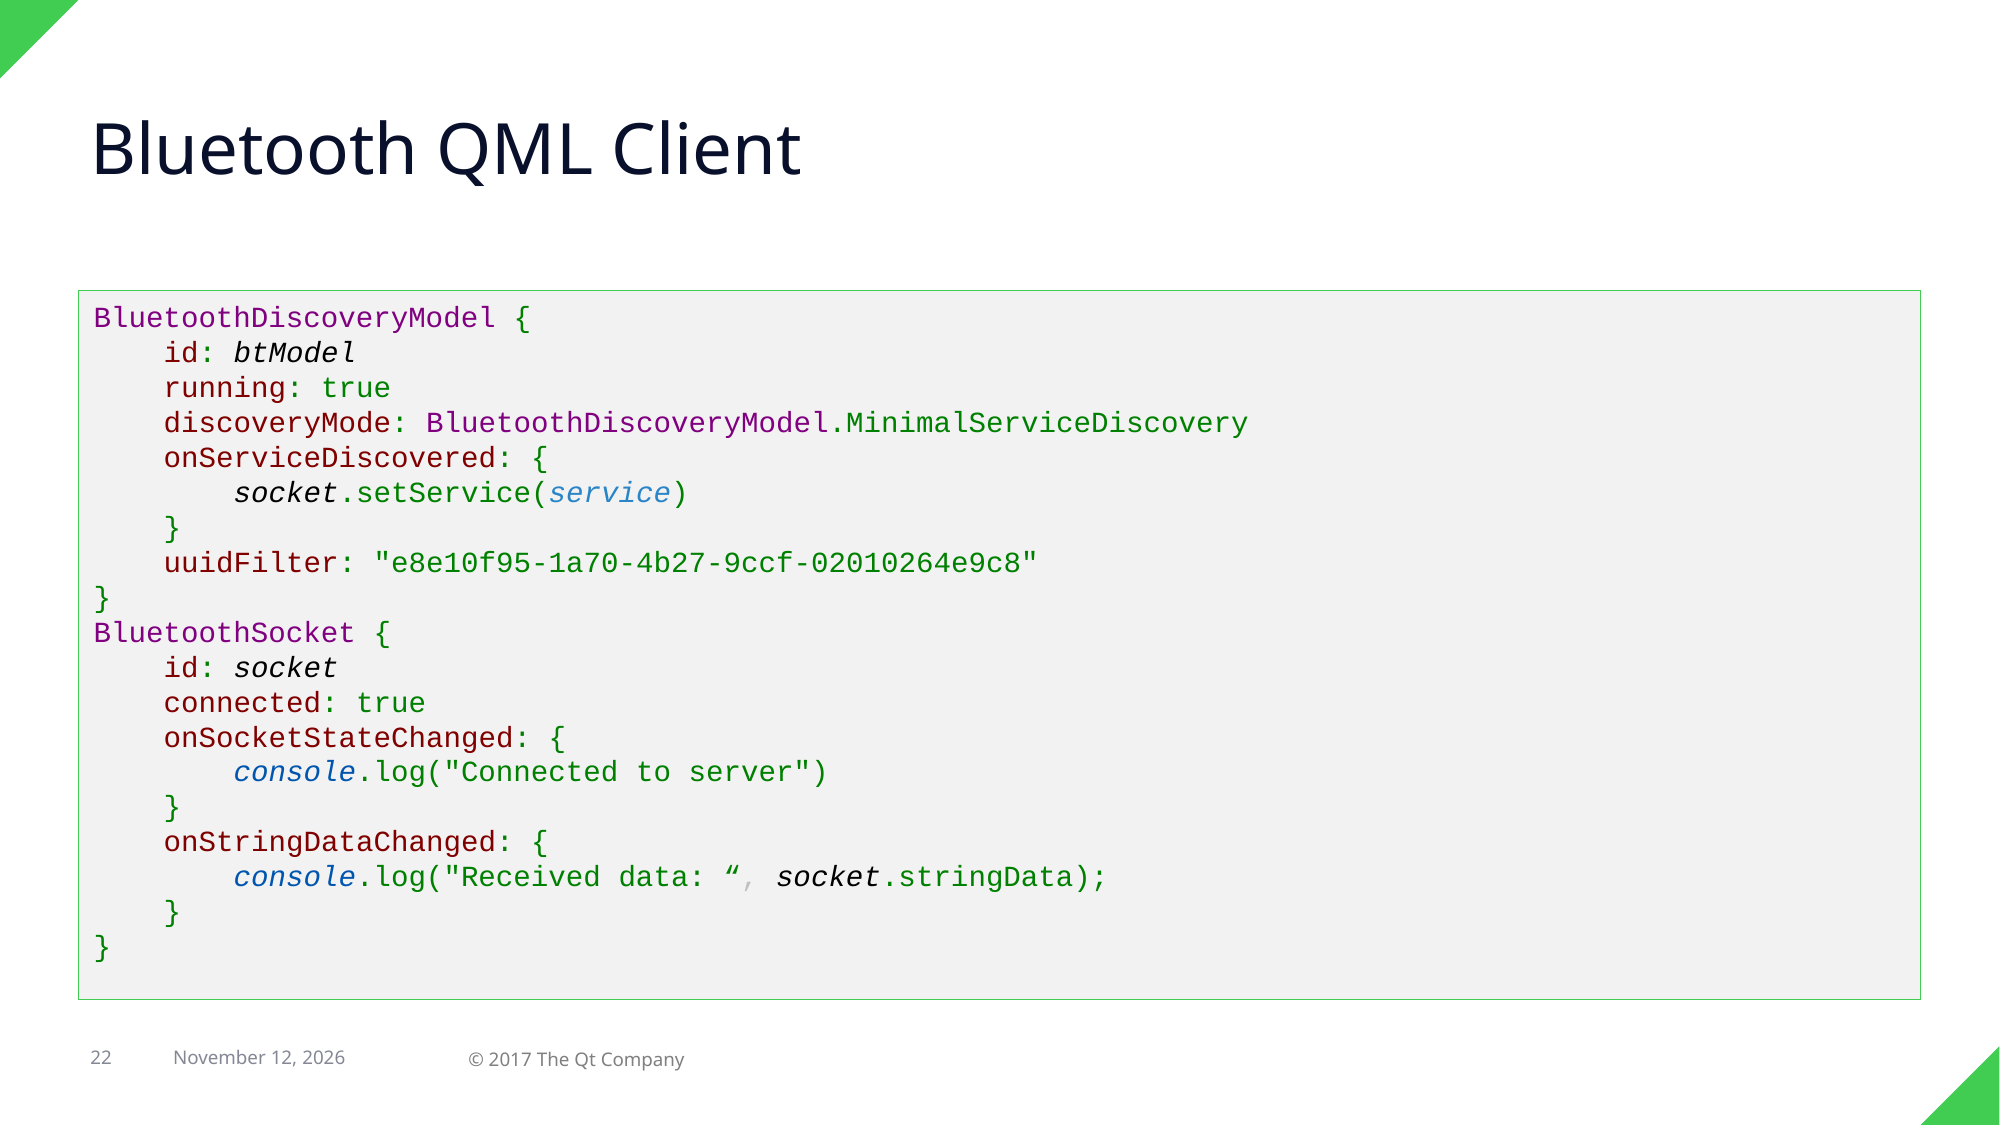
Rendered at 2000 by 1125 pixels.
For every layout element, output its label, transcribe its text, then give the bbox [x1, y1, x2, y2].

title Bluetooth QML Client [90, 113, 1910, 268]
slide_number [174, 1046, 468, 1071]
footer © 2017 The Qt Company [468, 1046, 1910, 1071]
text_box BluetoothDiscoveryModel { id: btModel running: true discoveryMode: BluetoothDiscoveryModel.MinimalServiceDiscovery onServiceDiscovered: { socket.setService(service) } uuidFilter: "e8e10f95-1a70-4b27-9ccf-02010264e9c8" } BluetoothSocket { id: socket connected: true onSocketStateChanged: { console.log("Connected to server") } onStringDataChanged: { console.log("Received data: “, socket.stringData); } } [78, 290, 1921, 1000]
slide_number 22 [90, 1046, 174, 1071]
